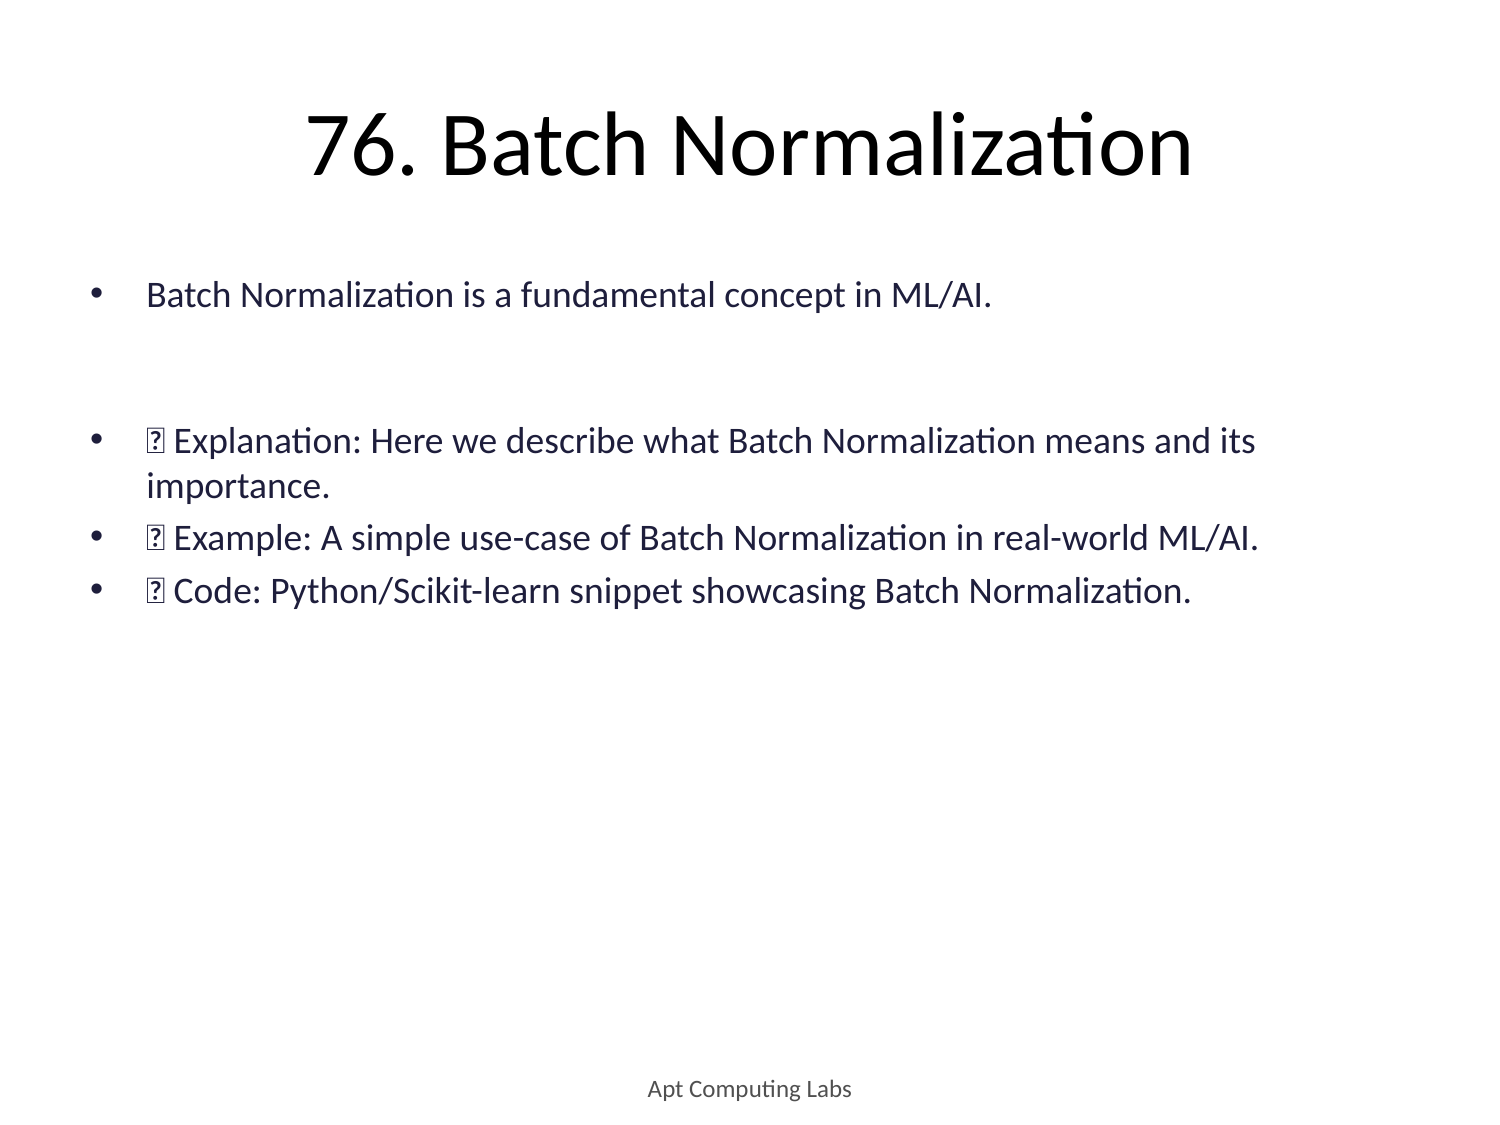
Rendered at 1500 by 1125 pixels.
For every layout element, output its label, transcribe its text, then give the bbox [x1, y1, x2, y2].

title 76. Batch Normalization [75, 45, 1425, 233]
text_box Apt Computing Labs [632, 1020, 868, 1110]
list Batch Normalization is a fundamental concept in ML/AI. 🔹 Explanation: Here we describe what Batch Normalization means and its importance. 🔹 Example: A simple use-case of Batch Normalization in real-world ML/AI. 🔹 Code: Python/Scikit-learn snippet showcasing Batch Normalization. [75, 262, 1425, 1005]
